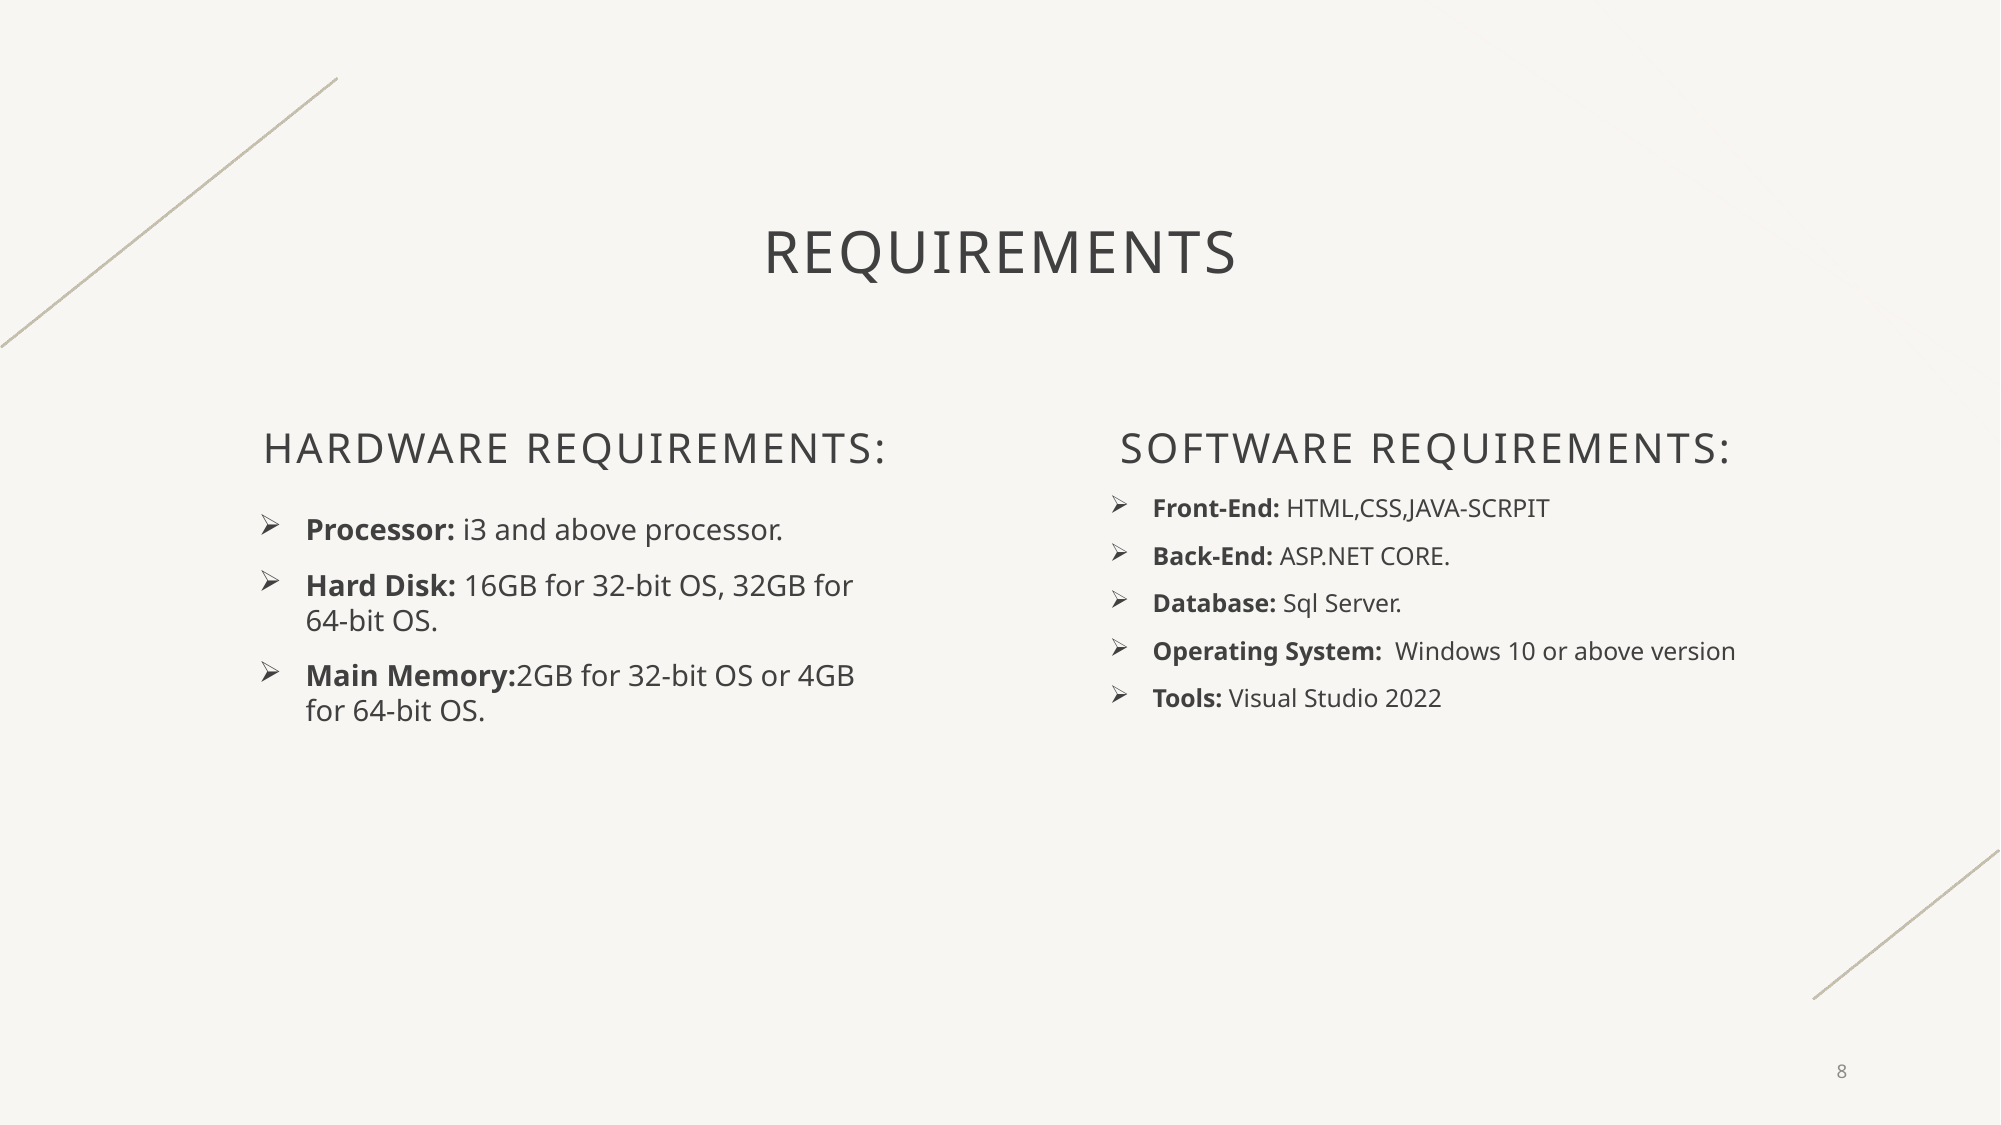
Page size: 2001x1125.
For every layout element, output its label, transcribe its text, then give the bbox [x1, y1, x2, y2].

title requirements [309, 146, 1691, 364]
picture [1812, 849, 2000, 1000]
list SOFTWARE REQUIREMENTS: [1094, 420, 1757, 481]
picture [0, 77, 338, 348]
list Front-End: HTML,CSS,JAVA-SCRPIT Back-End: ASP.NET CORE. Database: Sql Server. Operating System: Windows 10 or above version Tools: Visual Studio 2022 [1094, 485, 1756, 726]
list Processor: i3 and above processor. Hard Disk: 16GB for 32-bit OS, 32GB for 64-bit OS. Main Memory:2GB for 32-bit OS or 4GB for 64-bit OS. [243, 503, 905, 744]
slide_number 8 [1412, 1042, 1863, 1103]
list HARDWARE REQUIREMENTS: [243, 420, 906, 481]
